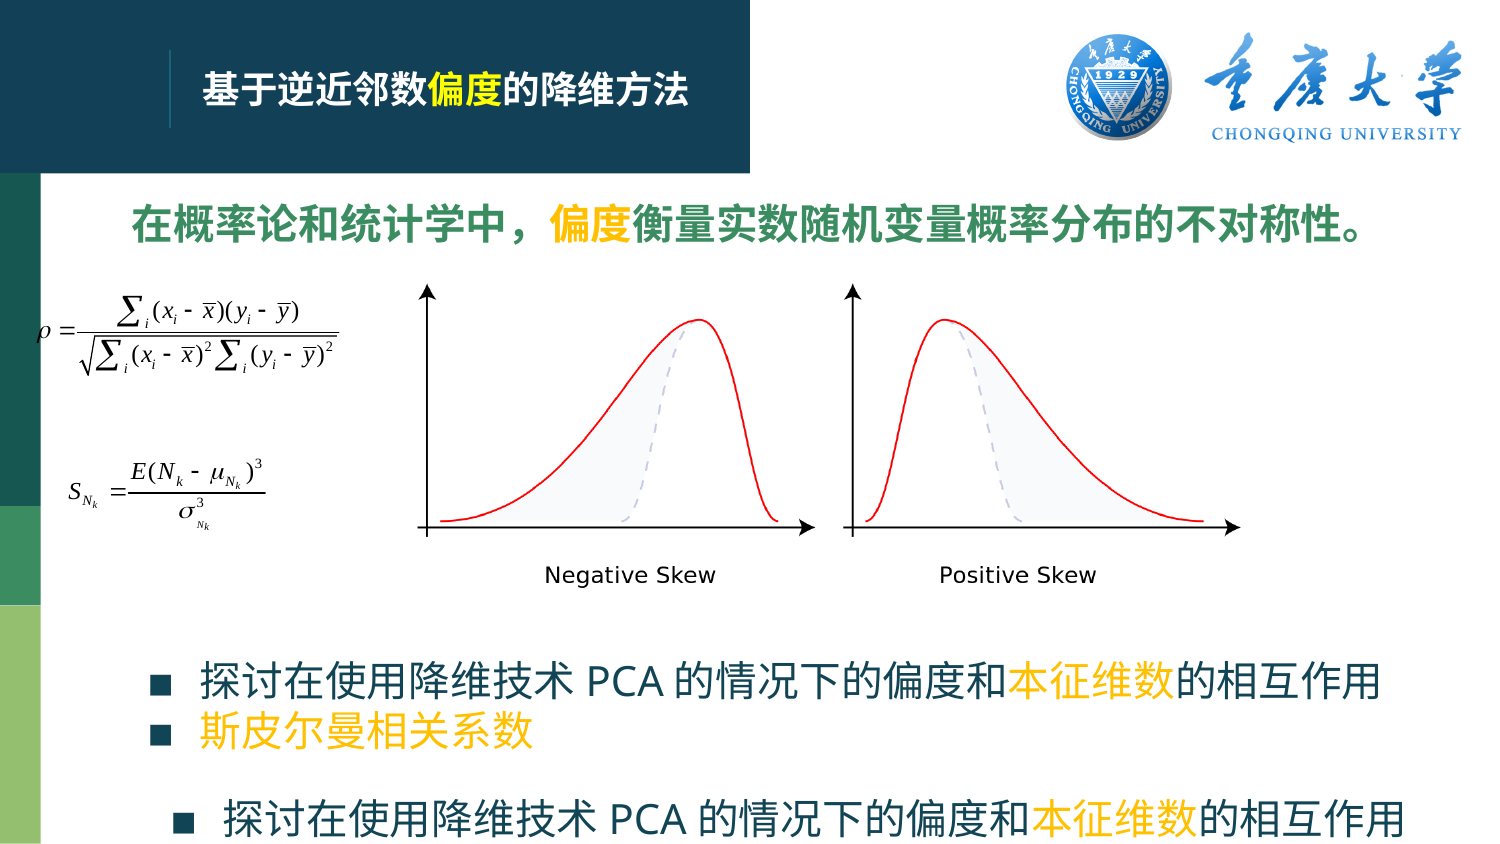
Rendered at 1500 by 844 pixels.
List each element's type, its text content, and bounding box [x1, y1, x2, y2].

text_box 在概率论和统计学中，偏度衡量实数随机变量概率分布的不对称性。 [113, 182, 1402, 326]
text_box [31, 290, 345, 381]
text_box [63, 452, 271, 536]
title 基于逆近邻数偏度的降维方法 [187, 4, 715, 174]
picture [391, 283, 1253, 591]
picture [1035, 1, 1499, 161]
